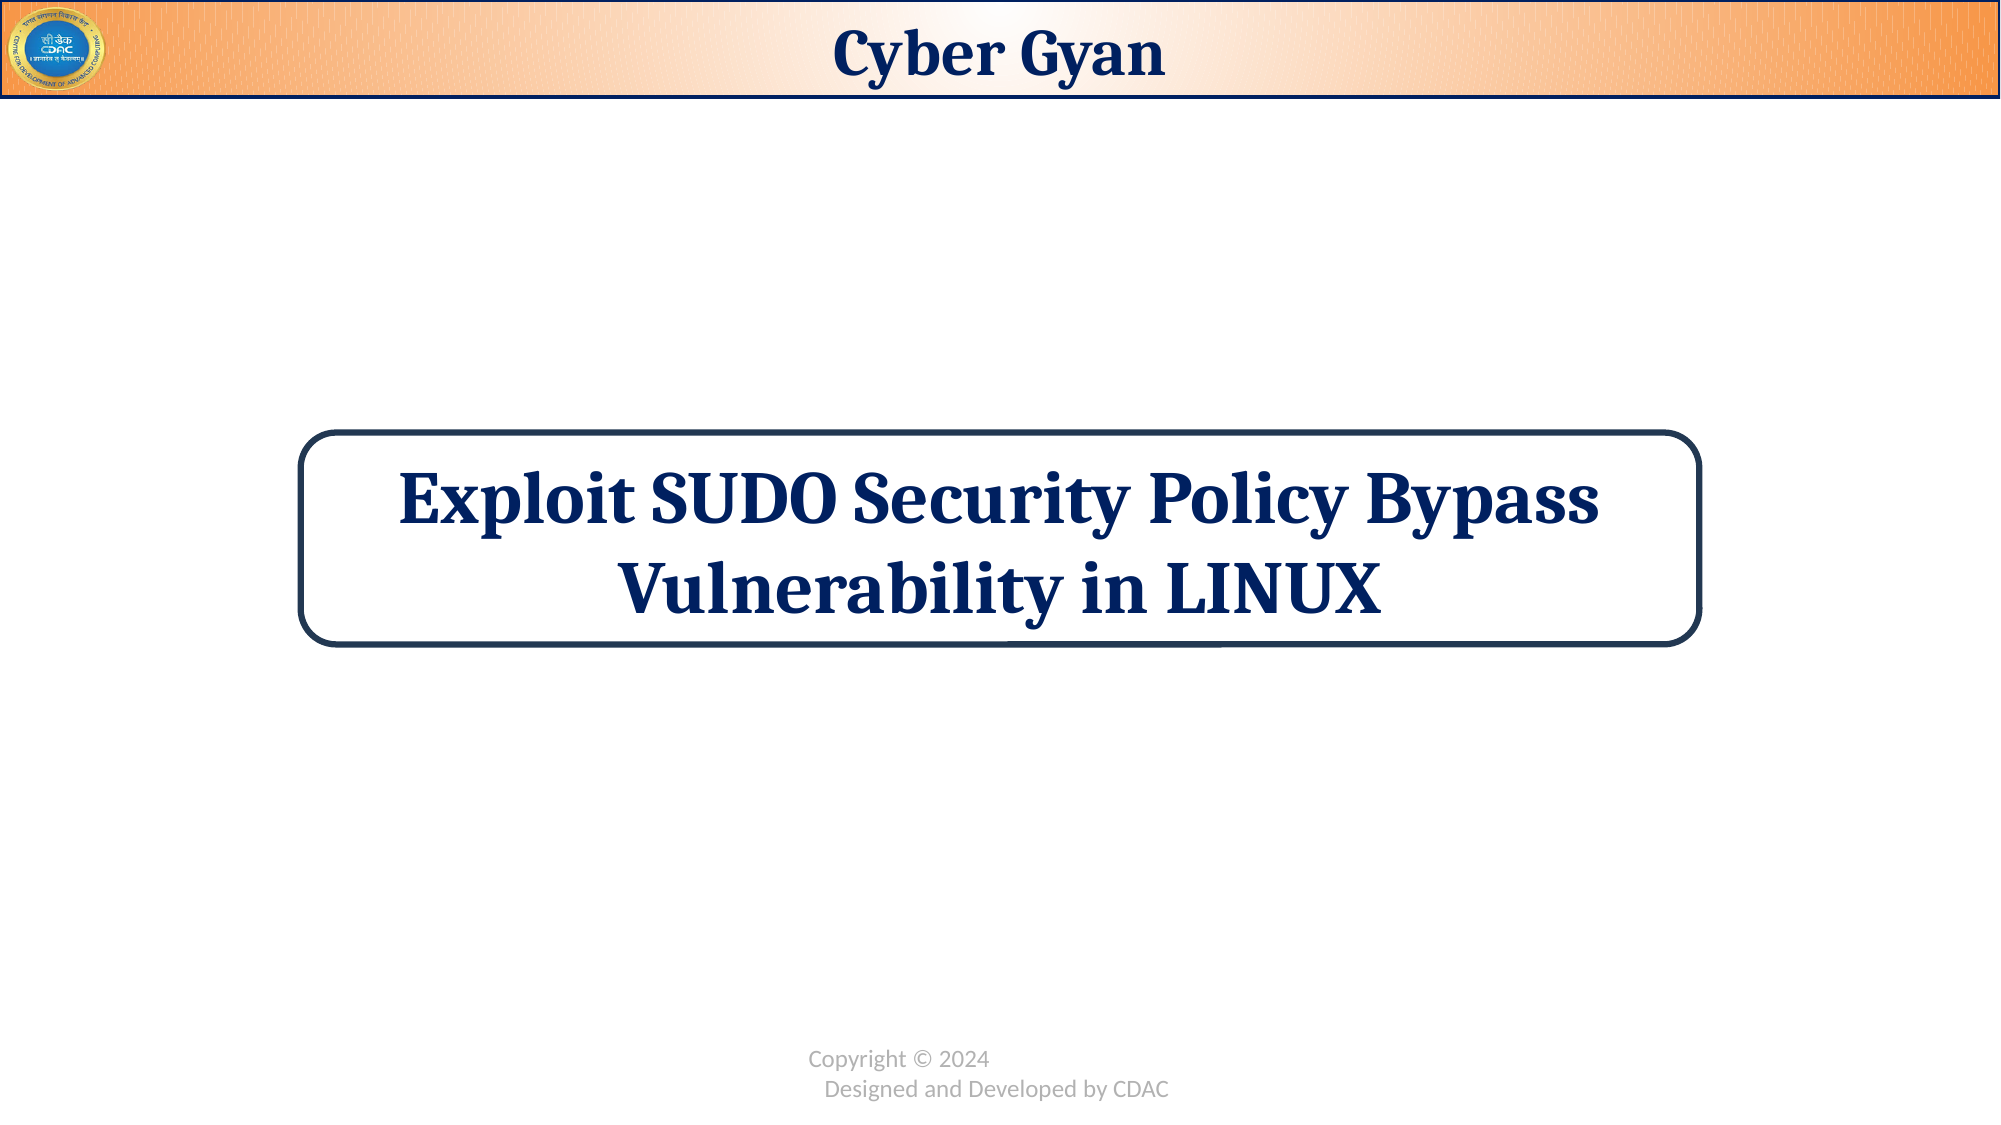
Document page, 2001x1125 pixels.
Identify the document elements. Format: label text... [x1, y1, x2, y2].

text_box Exploit SUDO Security Policy Bypass Vulnerability in LINUX [298, 430, 1702, 647]
footer Copyright © 2024 Designed and Developed by CDAC [683, 1042, 1317, 1103]
picture [5, 6, 106, 91]
